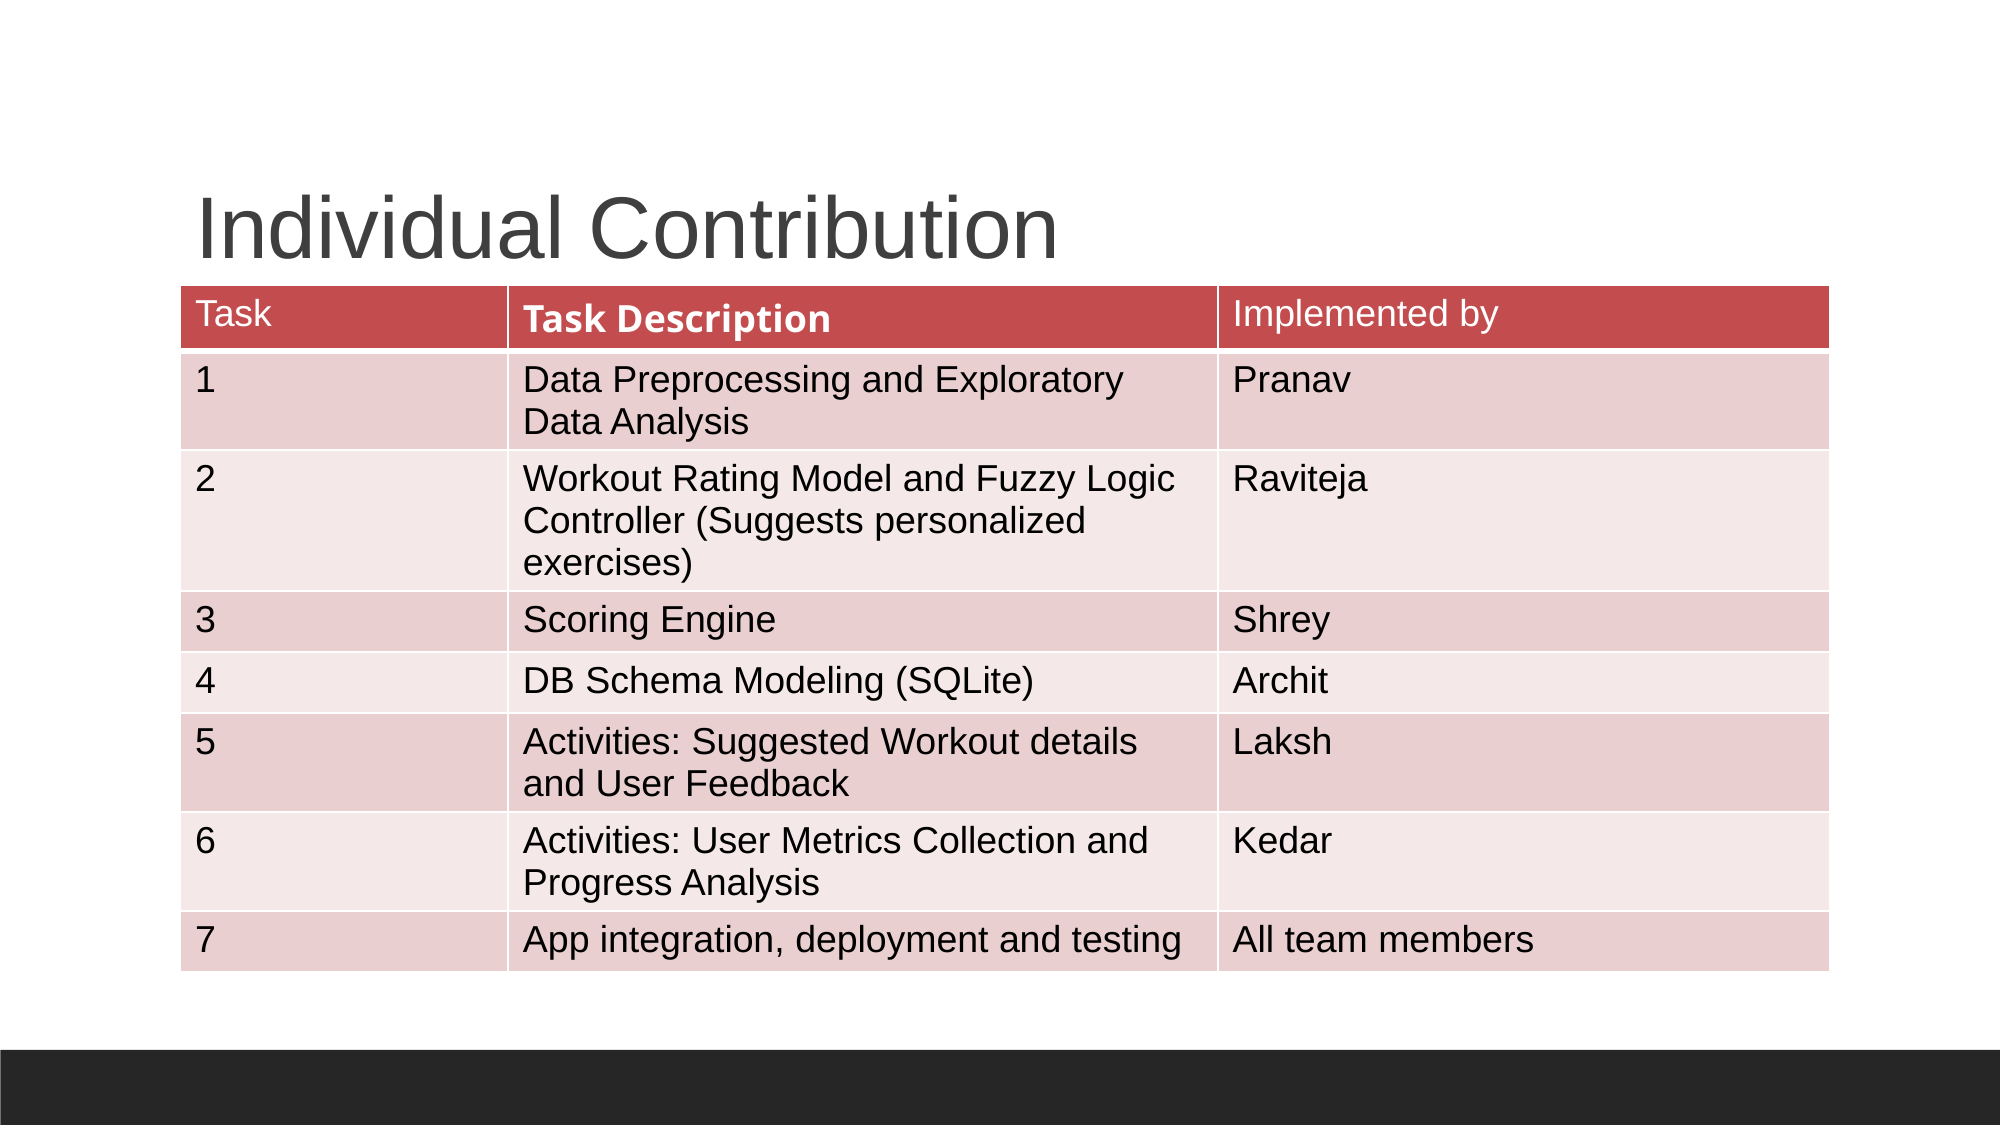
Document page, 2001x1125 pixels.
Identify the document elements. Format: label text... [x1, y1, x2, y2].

table_cell Data Preprocessing and Exploratory Data Analysis [509, 354, 1217, 449]
table_cell 3 [181, 592, 507, 651]
table_header Task [181, 286, 507, 348]
table_cell 5 [181, 714, 507, 811]
table_cell DB Schema Modeling (SQLite) [509, 653, 1217, 712]
table_cell Workout Rating Model and Fuzzy Logic Controller (Suggests personalized exercises) [509, 451, 1217, 590]
table_cell 2 [181, 451, 507, 590]
title Individual Contribution [180, 47, 1830, 284]
table_header Task Description [509, 286, 1217, 348]
table_cell All team members [1219, 912, 1829, 971]
table_cell Kedar [1219, 813, 1829, 910]
table_cell 6 [181, 813, 507, 910]
table_cell 4 [181, 653, 507, 712]
table_cell Pranav [1219, 354, 1829, 449]
table_cell 7 [181, 912, 507, 971]
table_cell App integration, deployment and testing [509, 912, 1217, 971]
table_cell Raviteja [1219, 451, 1829, 590]
table_cell Laksh [1219, 714, 1829, 811]
table_header Implemented by [1219, 286, 1829, 348]
table_cell Shrey [1219, 592, 1829, 651]
table_cell Activities: User Metrics Collection and Progress Analysis [509, 813, 1217, 910]
table_cell Scoring Engine [509, 592, 1217, 651]
table_cell Archit [1219, 653, 1829, 712]
table_cell 1 [181, 354, 507, 449]
table_cell Activities: Suggested Workout details and User Feedback [509, 714, 1217, 811]
